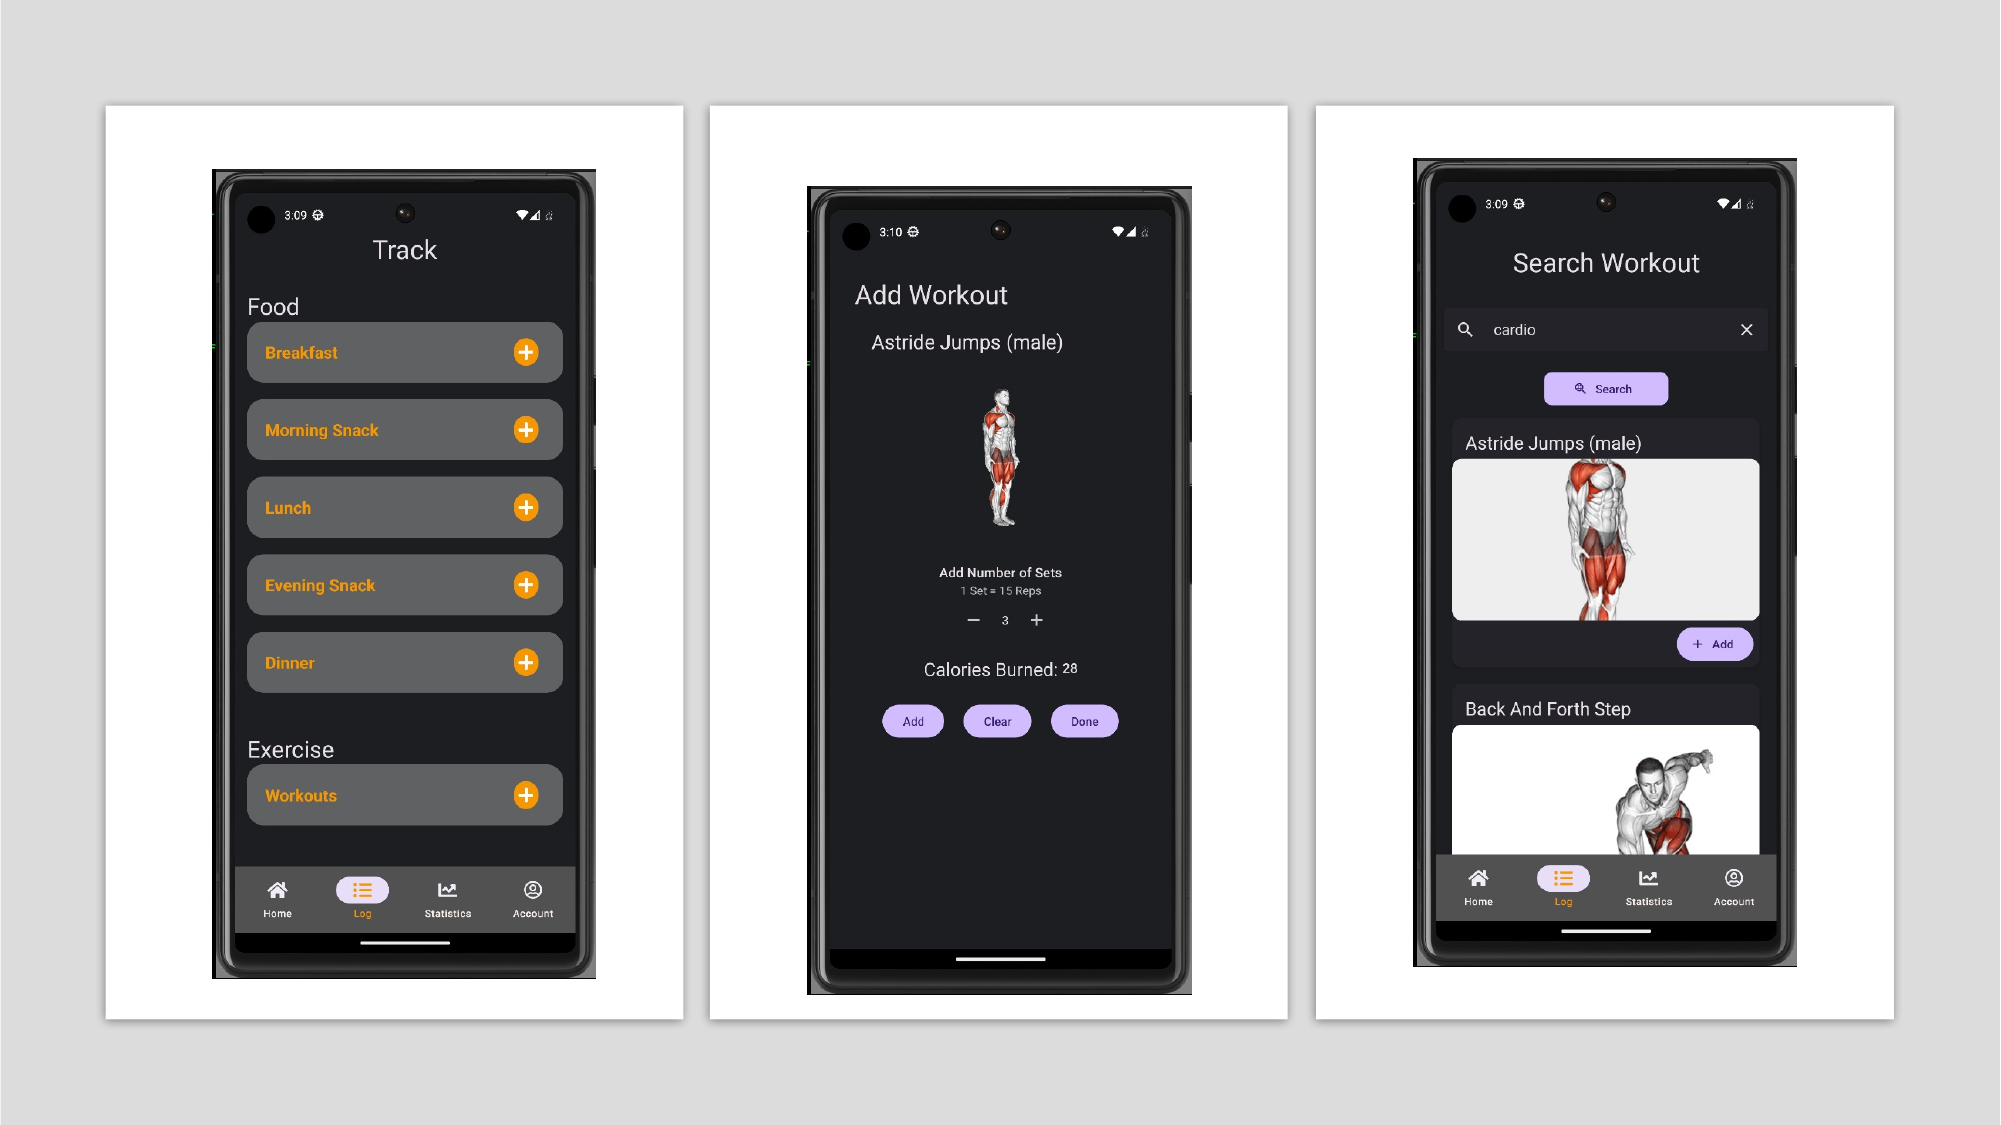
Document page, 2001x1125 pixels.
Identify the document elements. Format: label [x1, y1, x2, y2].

text_box [1315, 104, 1895, 1020]
picture [807, 186, 1192, 995]
picture [1412, 158, 1797, 967]
picture [211, 169, 597, 979]
text_box [709, 104, 1289, 1020]
text_box [0, 0, 2000, 1125]
text_box [104, 104, 684, 1020]
